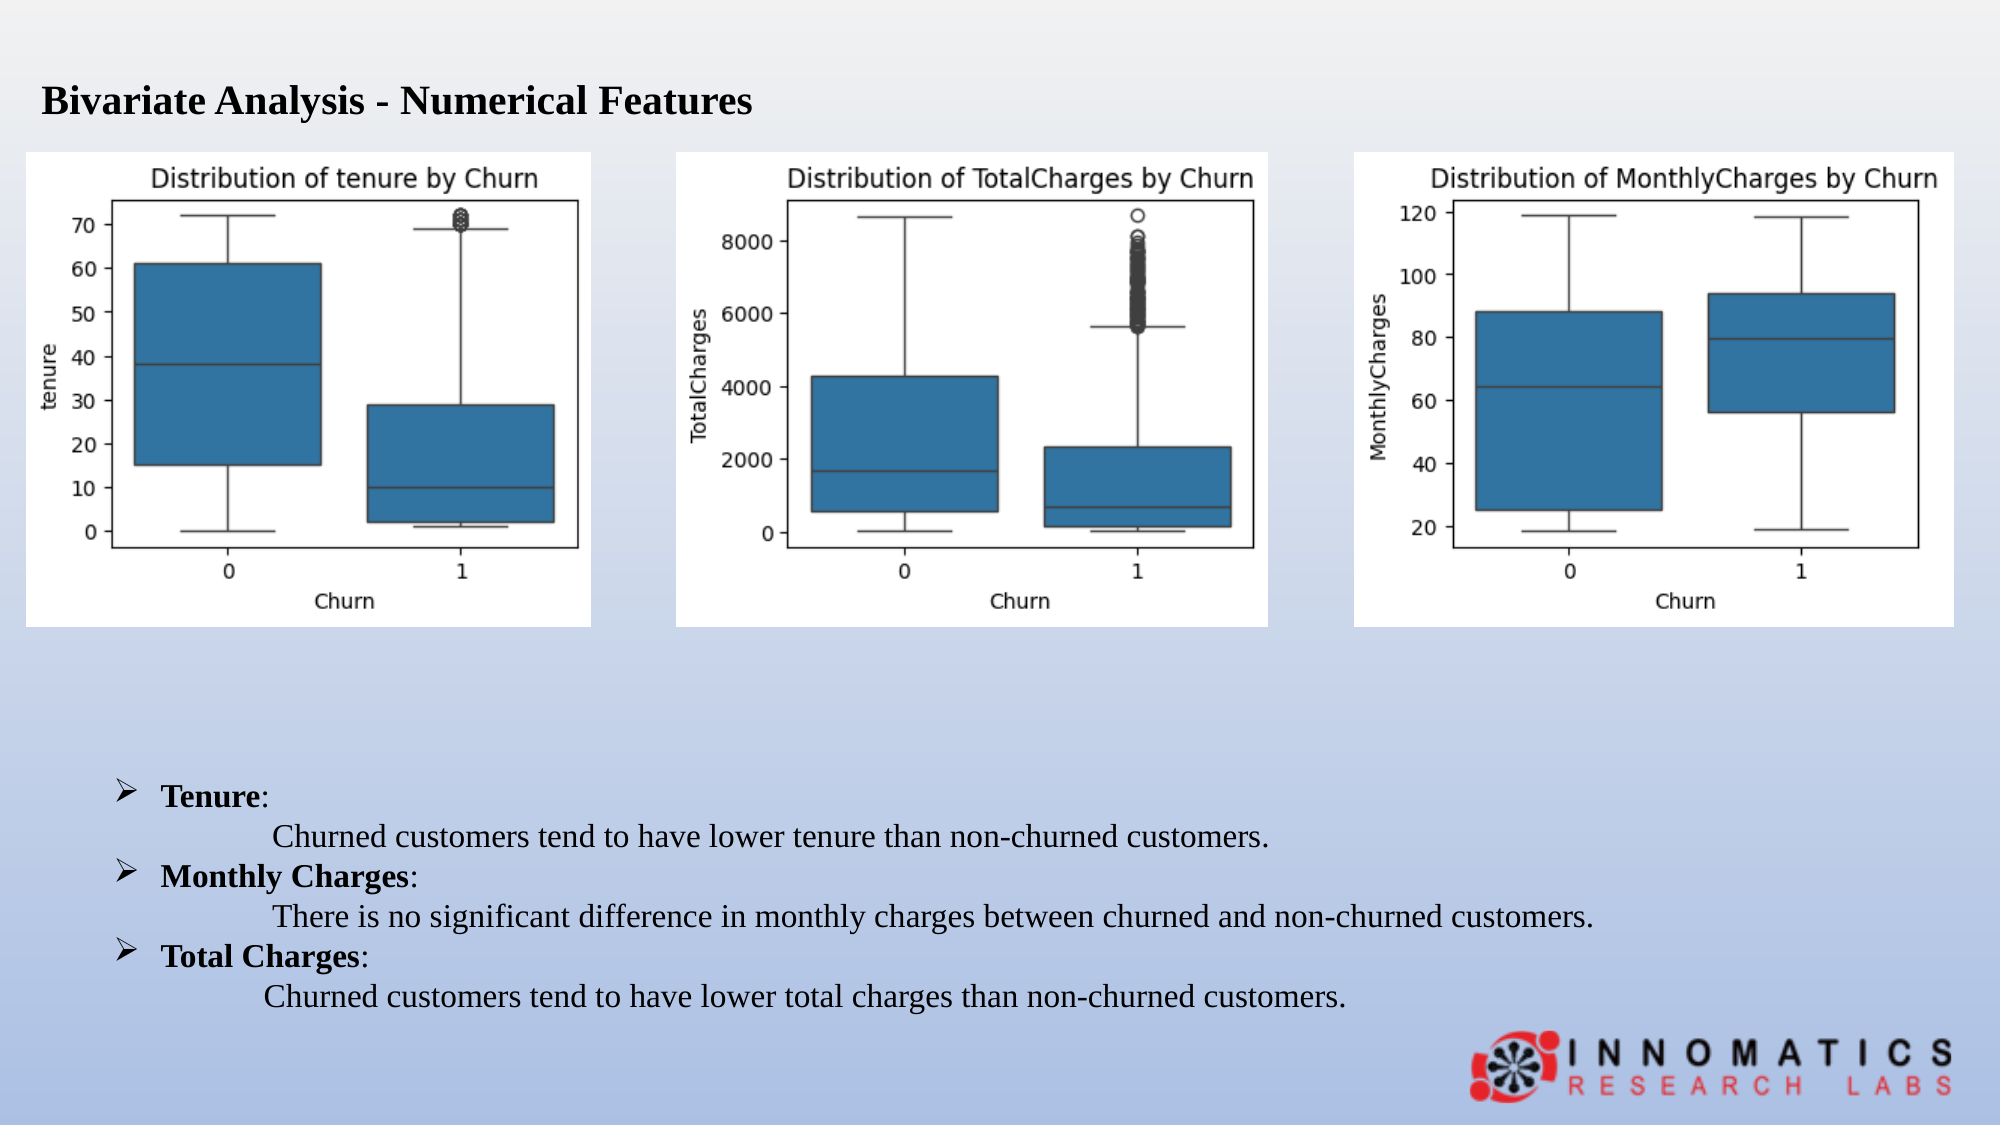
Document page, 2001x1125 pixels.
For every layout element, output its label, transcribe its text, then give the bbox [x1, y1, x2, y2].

picture [26, 151, 591, 627]
picture [1445, 1014, 1975, 1125]
text_box Bivariate Analysis - Numerical Features [26, 65, 1045, 165]
picture [676, 151, 1269, 627]
text_box Tenure: Churned customers tend to have lower tenure than non-churned customers. Monthly Charges: There is no significant difference in monthly charges between churned and non-churned customers. Total Charges: Churned customers tend to have lower total charges than non-churned customers. [98, 766, 1689, 1057]
picture [1353, 151, 1955, 627]
